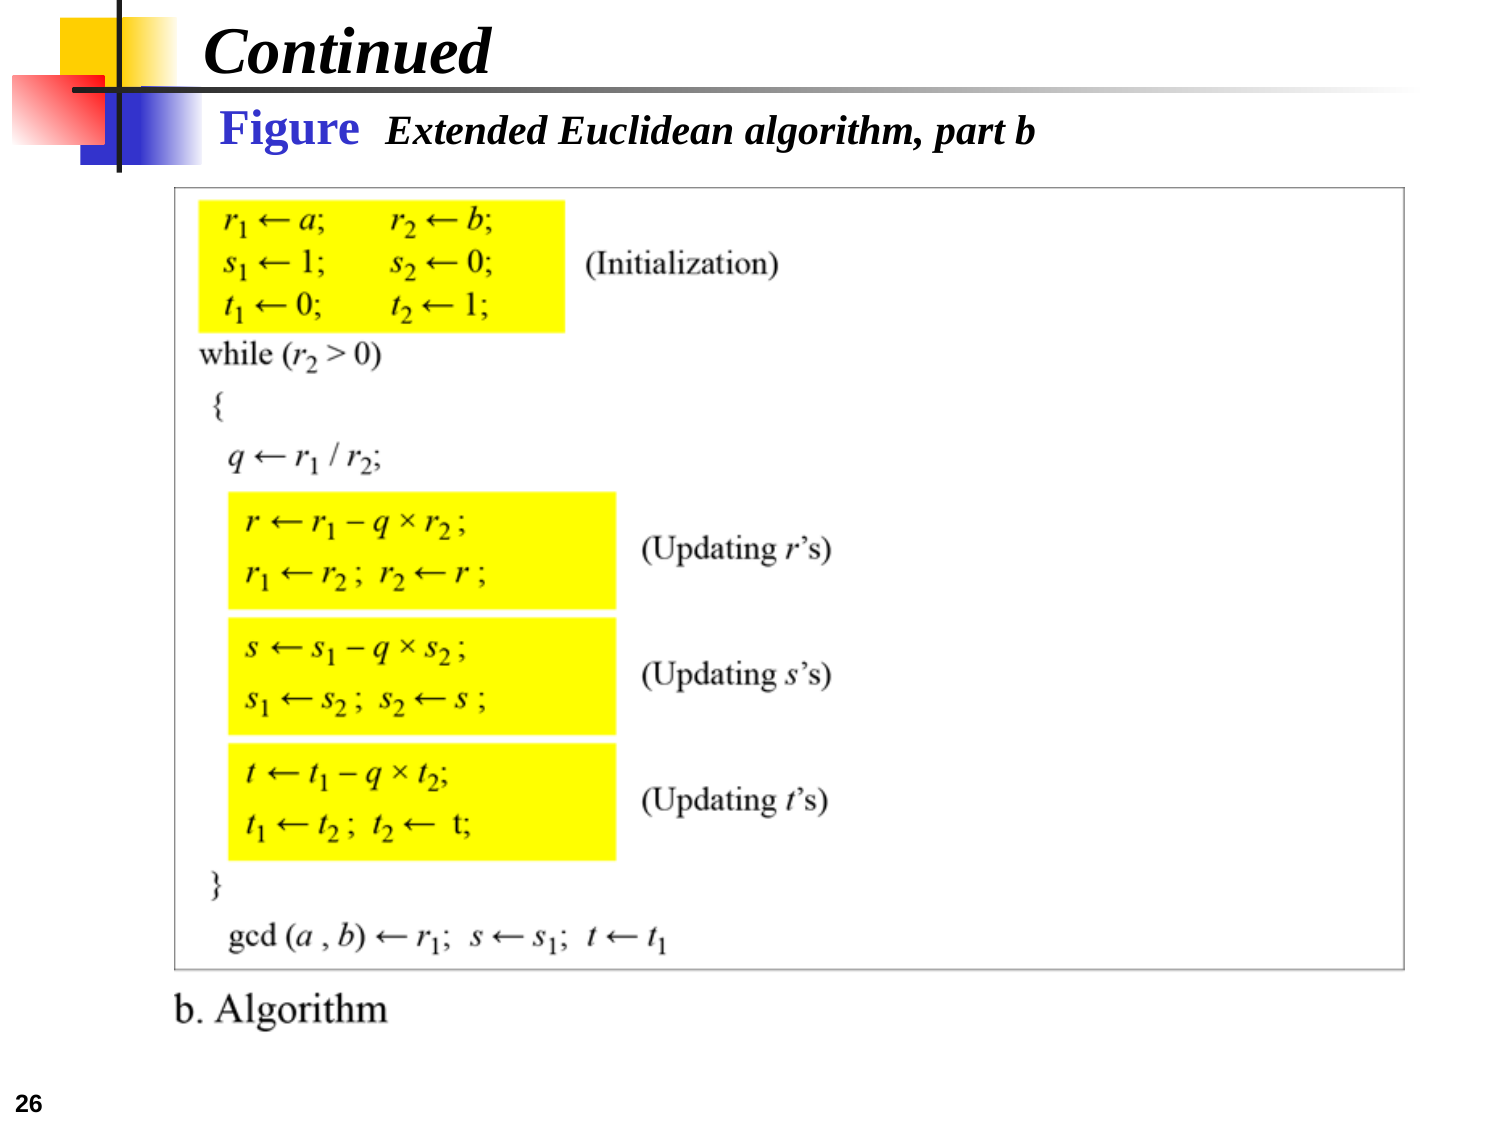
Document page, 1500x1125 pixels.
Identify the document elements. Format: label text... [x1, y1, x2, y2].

text_box [80, 93, 116, 165]
text_box [12, 75, 105, 145]
text_box [122, 17, 177, 86]
text_box Figure Extended Euclidean algorithm, part b [204, 87, 1052, 163]
text_box Continued [188, 0, 508, 95]
text_box [116, 93, 122, 173]
text_box [1052, 87, 1423, 93]
text_box [141, 93, 202, 165]
text_box [122, 93, 141, 165]
text_box [72, 87, 188, 93]
picture [174, 187, 1405, 1035]
text_box [116, 0, 122, 87]
slide_number 26 [0, 1050, 313, 1125]
text_box [60, 17, 116, 86]
